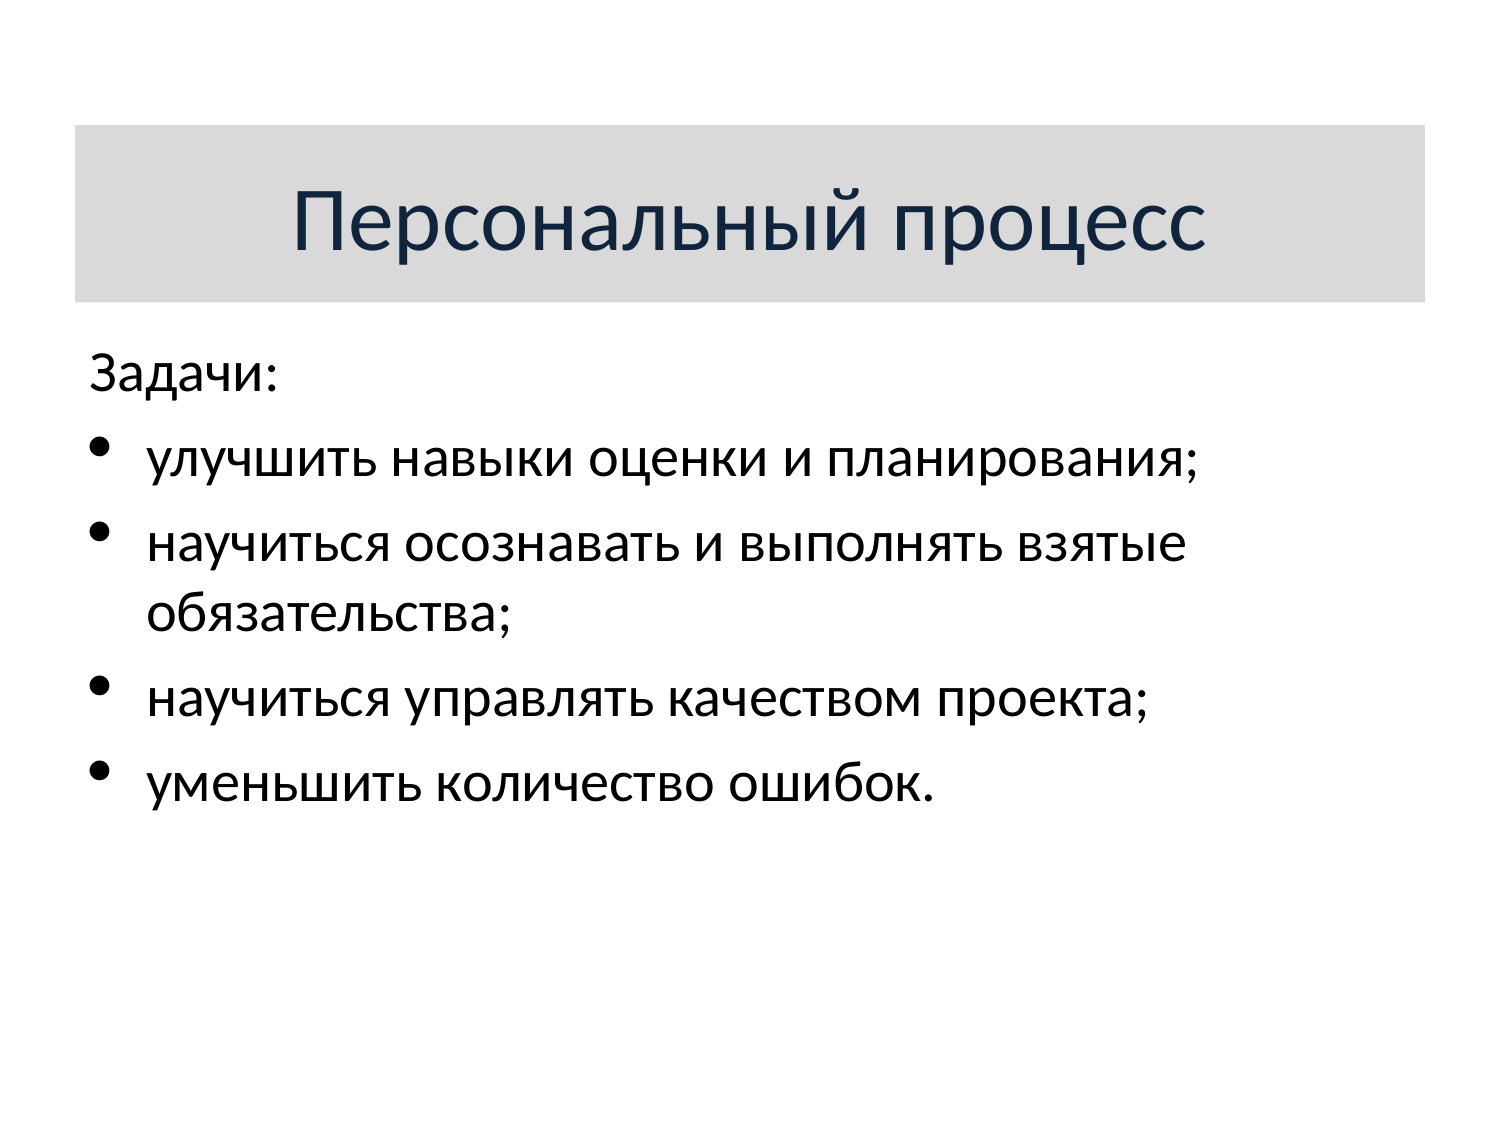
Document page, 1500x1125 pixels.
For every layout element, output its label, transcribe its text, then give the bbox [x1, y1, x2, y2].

text_box Задачи: улучшить навыки оценки и планирования; научиться осознавать и выполнять взятые обязательства; научиться управлять качеством проекта; уменьшить количество ошибок. [75, 326, 1425, 1106]
text_box Персональный процесс [75, 125, 1425, 303]
